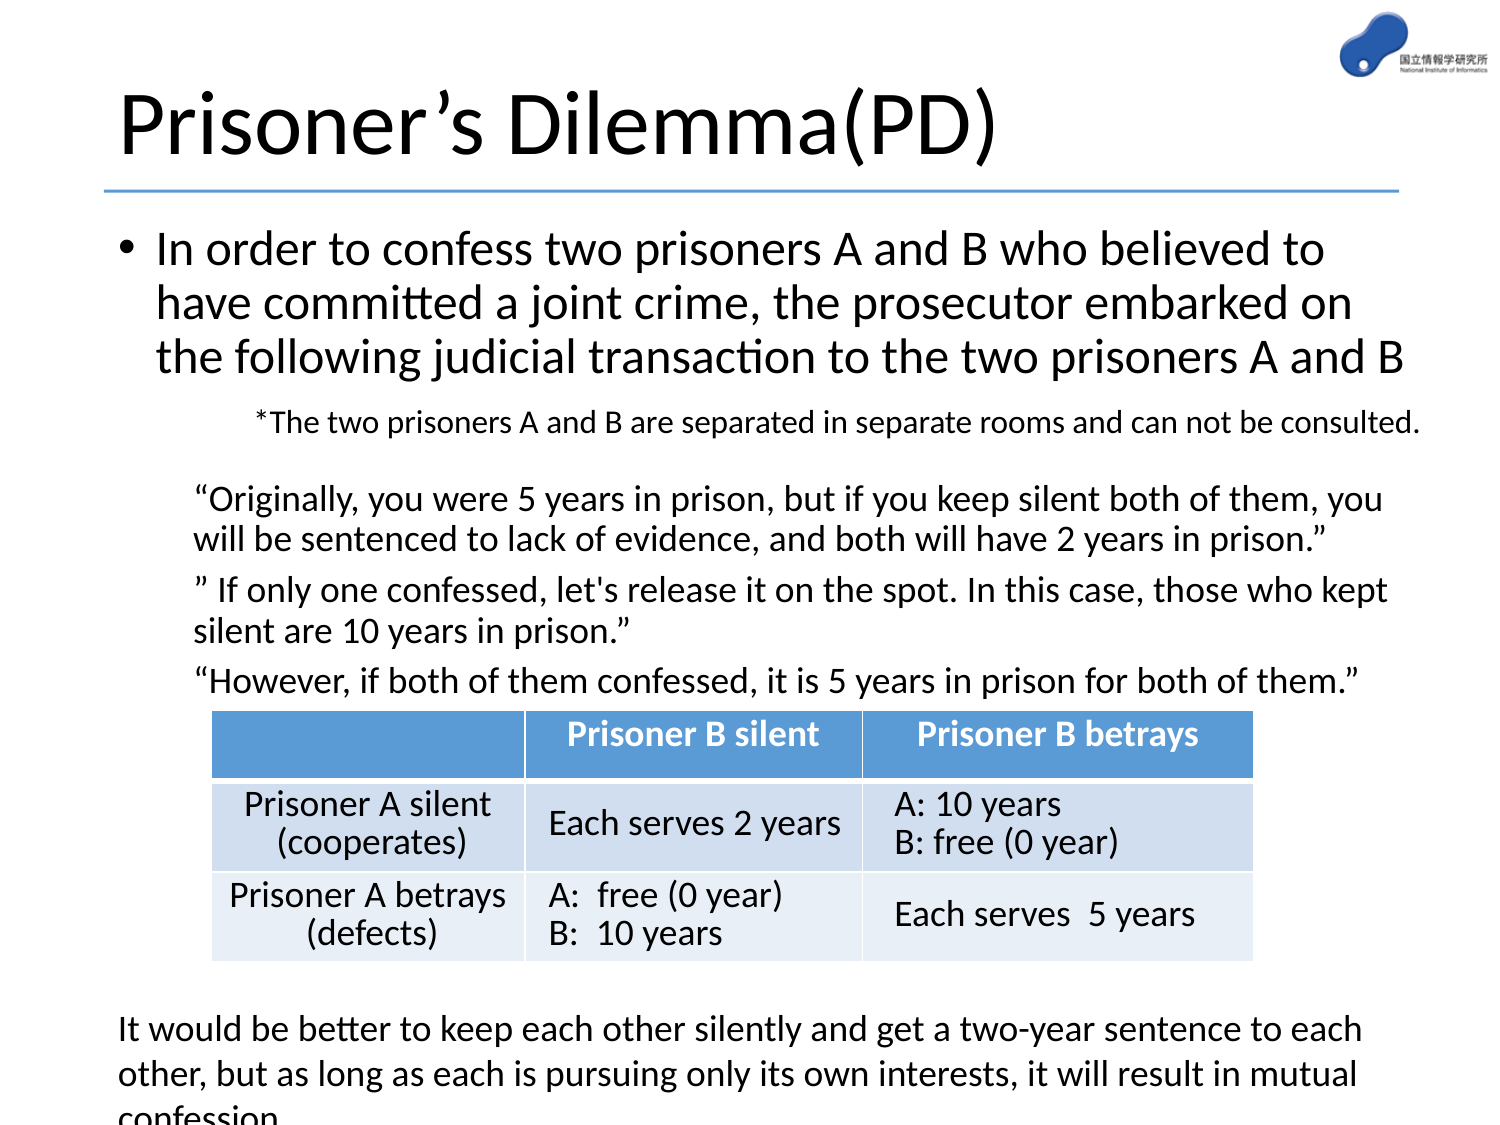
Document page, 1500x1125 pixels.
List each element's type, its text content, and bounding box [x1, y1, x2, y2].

title Prisoner’s Dilemma(PD) [103, 59, 1397, 190]
table_cell A: free (0 year) B: 10 years [526, 873, 862, 961]
table_header Prisoner B betrays [863, 711, 1253, 778]
table_header [212, 711, 524, 778]
table_cell Prisoner A betrays (defects) [212, 873, 524, 961]
table_cell A: 10 years B: free (0 year) [863, 784, 1253, 871]
table_header Prisoner B silent [526, 711, 862, 778]
text_box It would be better to keep each other silently and get a two-year sentence to each other, but as long as each is pursuing only its own interests, it will result in mutual confession [103, 996, 1477, 1125]
picture [1339, 10, 1490, 78]
table_cell Each serves 2 years [526, 784, 862, 871]
table_cell Each serves 5 years [863, 873, 1253, 961]
list In order to confess two prisoners A and B who believed to have committed a joint crime, the prosecutor embarked on the following judicial transaction to the two prisoners A and B *The two prisoners A and B are separated in separate rooms and can not be consulted. “Originally, you were 5 years in prison, but if you keep silent both of them, you will be sentenced to lack of evidence, and both will have 2 years in prison.” ” If only one confessed, let's release it on the spot. In this case, those who kept silent are 10 years in prison.” “However, if both of them confessed, it is 5 years in prison for both of them.” [103, 214, 1438, 996]
table_cell Prisoner A silent (cooperates) [212, 784, 524, 871]
